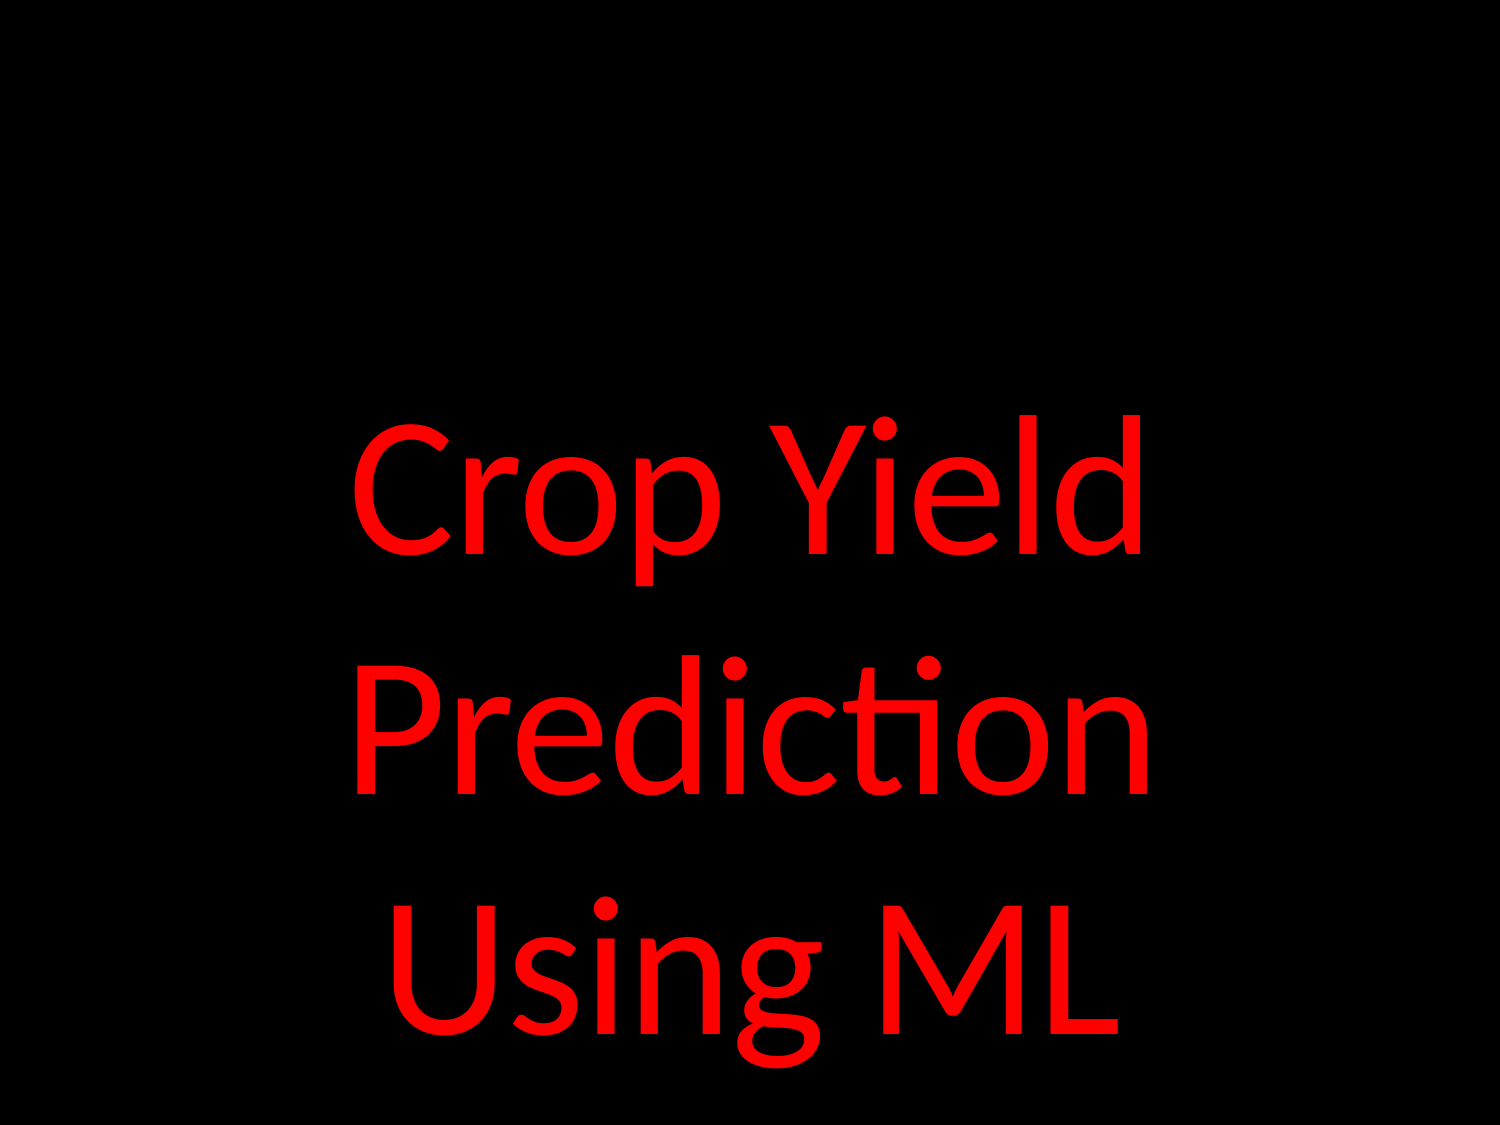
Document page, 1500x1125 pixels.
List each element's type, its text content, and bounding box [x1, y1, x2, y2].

text_box Crop Yield Prediction Using ML [129, 352, 1371, 1075]
